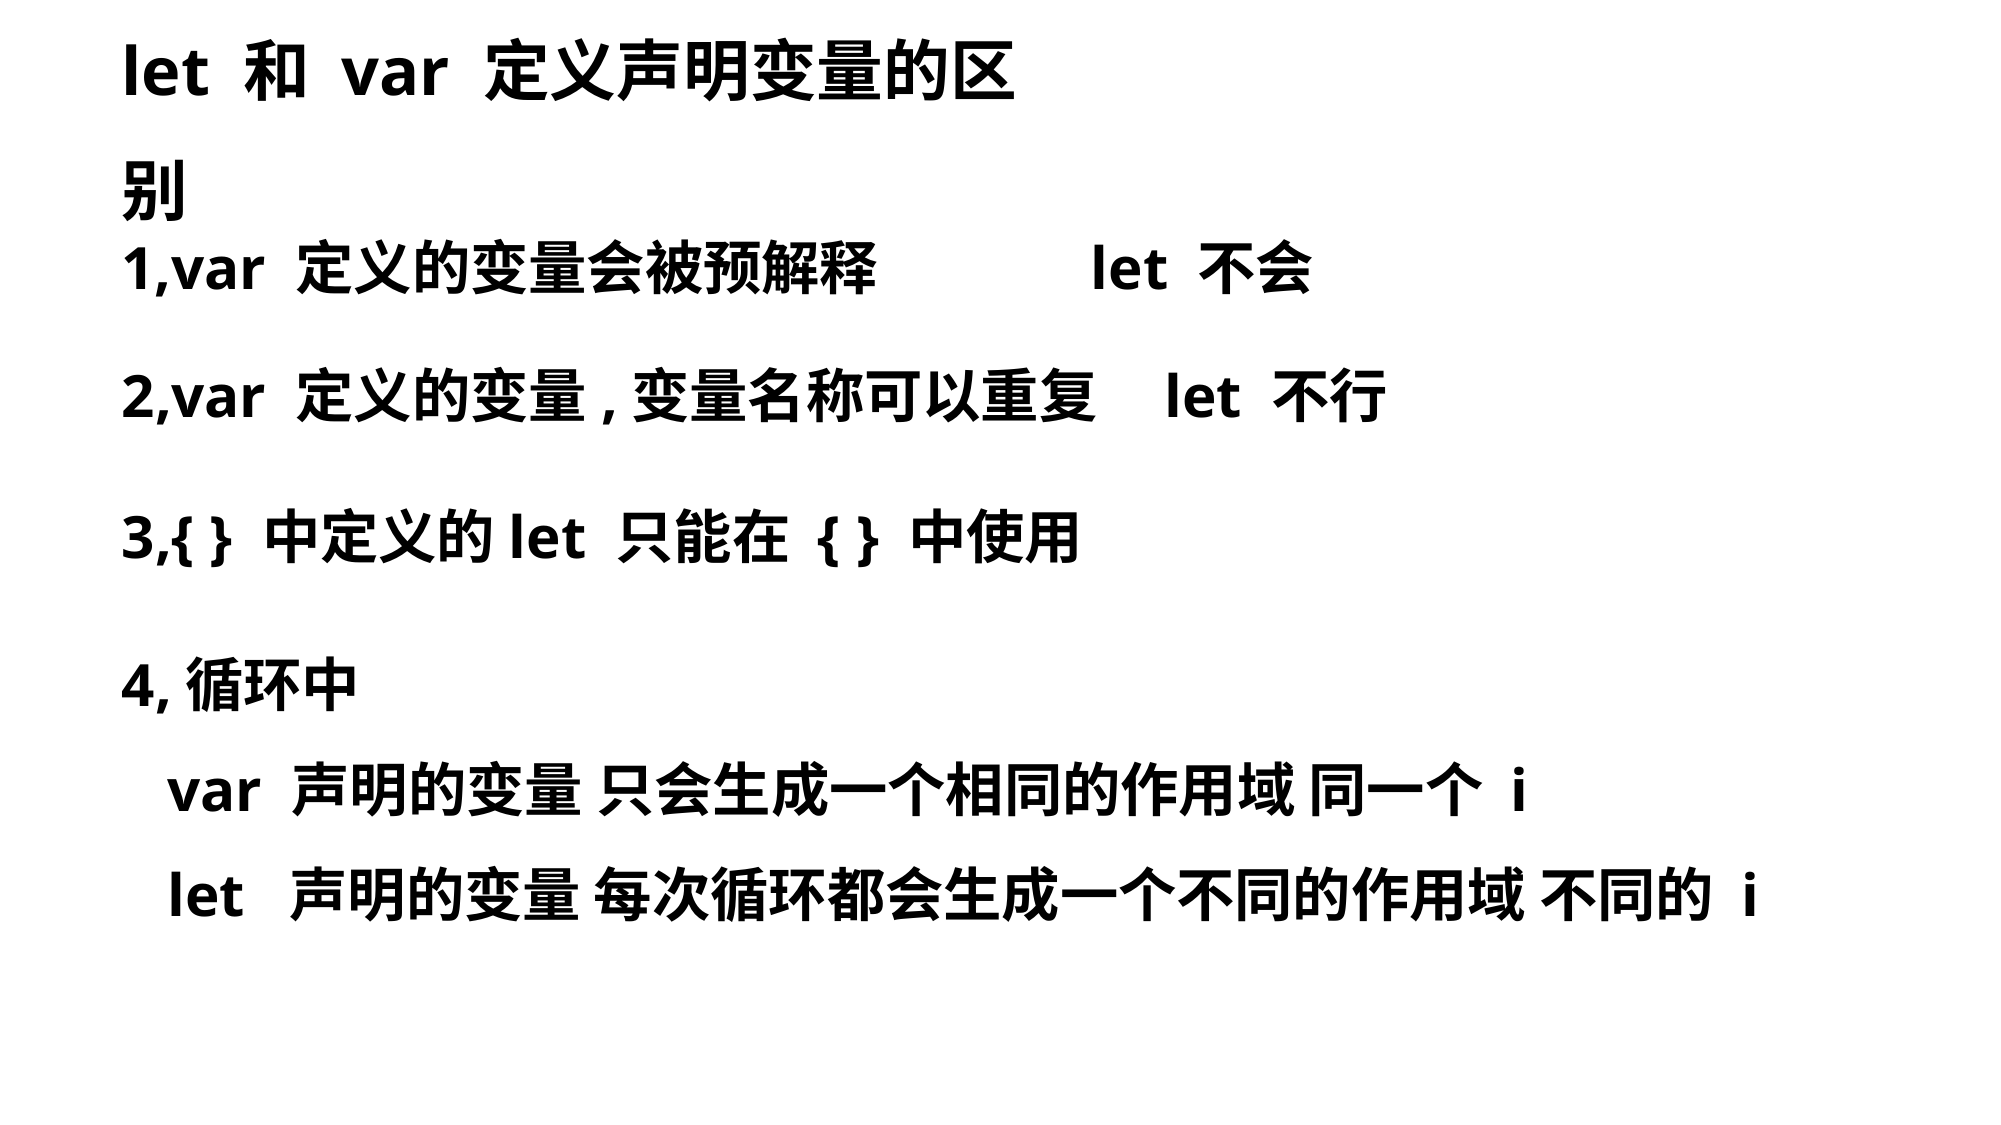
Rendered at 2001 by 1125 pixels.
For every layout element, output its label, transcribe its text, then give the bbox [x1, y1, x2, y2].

text_box 2,var 定义的变量,变量名称可以重复 let 不行 [107, 316, 1870, 437]
text_box let 和 var 定义声明变量的区别 [106, 0, 1072, 188]
text_box 3,{ } 中定义的let 只能在 { } 中使用 [107, 457, 1870, 578]
text_box 1,var 定义的变量会被预解释 let 不会 [106, 188, 1785, 309]
text_box 4,循环中 var 声明的变量 只会生成一个相同的作用域 同一个 i let 声明的变量 每次循环都会生成一个不同的作用域 不同的 i [107, 605, 1870, 936]
